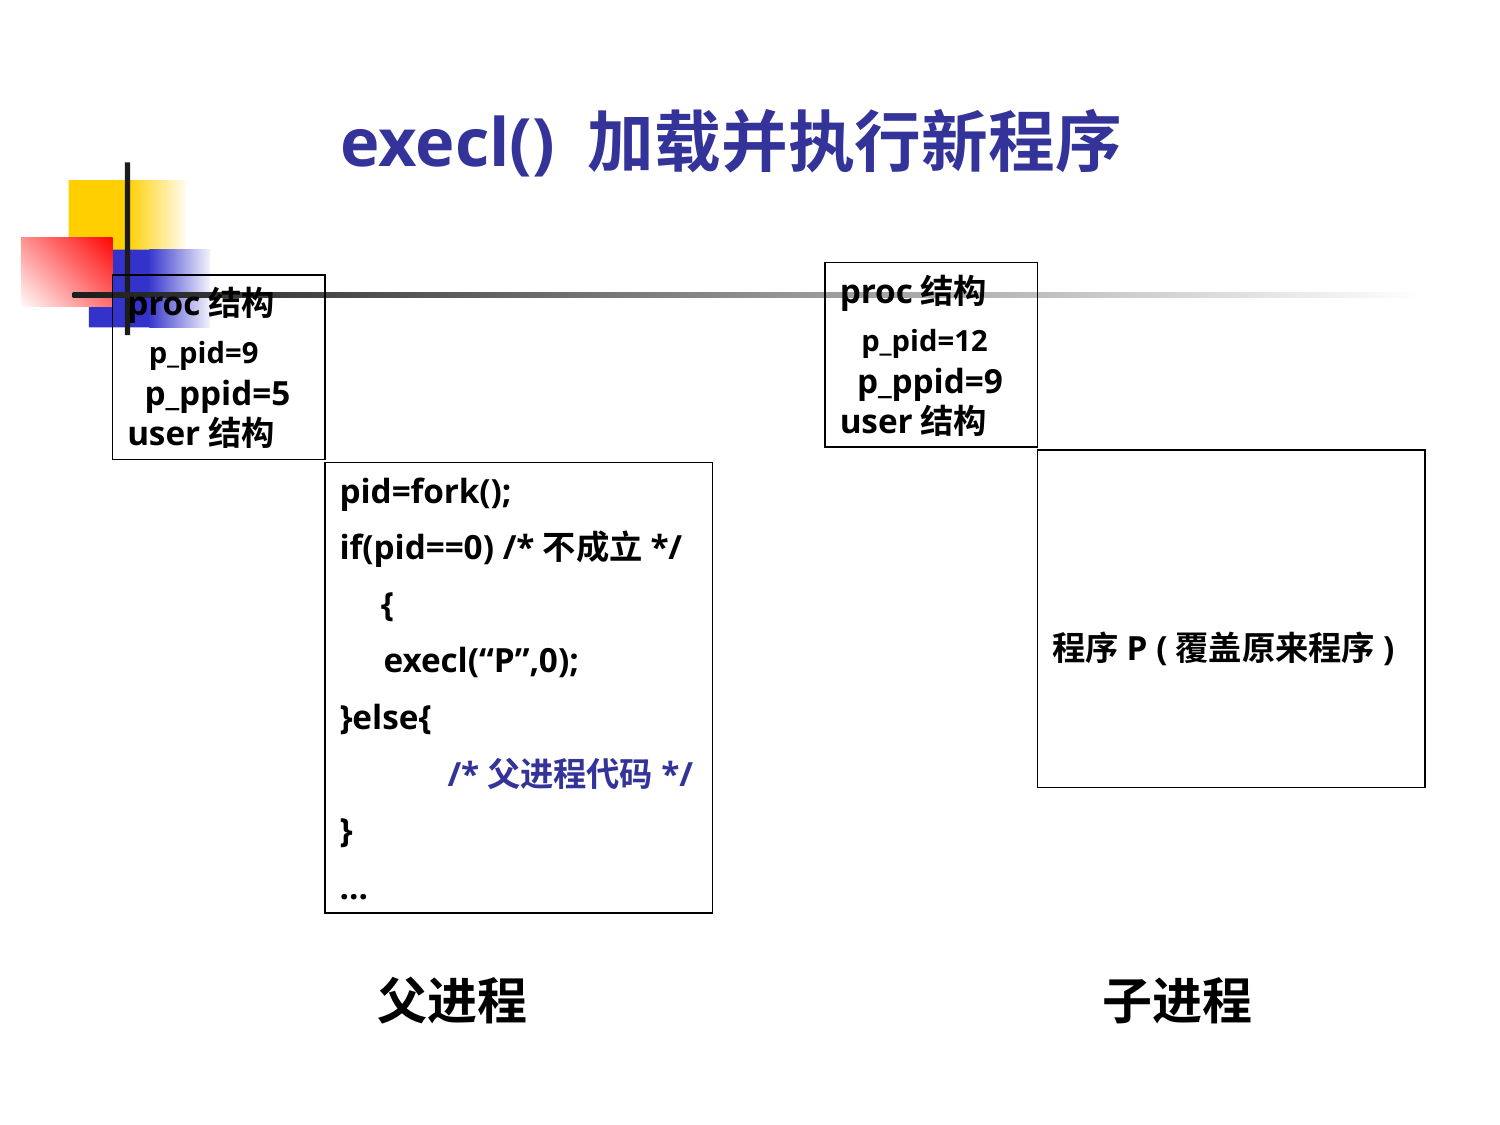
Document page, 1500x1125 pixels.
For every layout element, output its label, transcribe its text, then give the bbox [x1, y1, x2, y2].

text_box proc结构 p_pid=9 p_ppid=5 user结构 [112, 275, 325, 460]
text_box execl() 加载并执行新程序 [112, 92, 1350, 188]
text_box 程序P (覆盖原来程序) [1037, 449, 1425, 788]
text_box [74, 199, 300, 275]
text_box 子进程 [1087, 962, 1275, 1038]
text_box proc结构 p_pid=12 p_ppid=9 user结构 [824, 262, 1038, 447]
text_box pid=fork(); if(pid==0) /*不成立*/ { execl(“P”,0); }else{ /*父进程代码*/ } … [324, 462, 713, 914]
text_box 父进程 [362, 962, 550, 1038]
